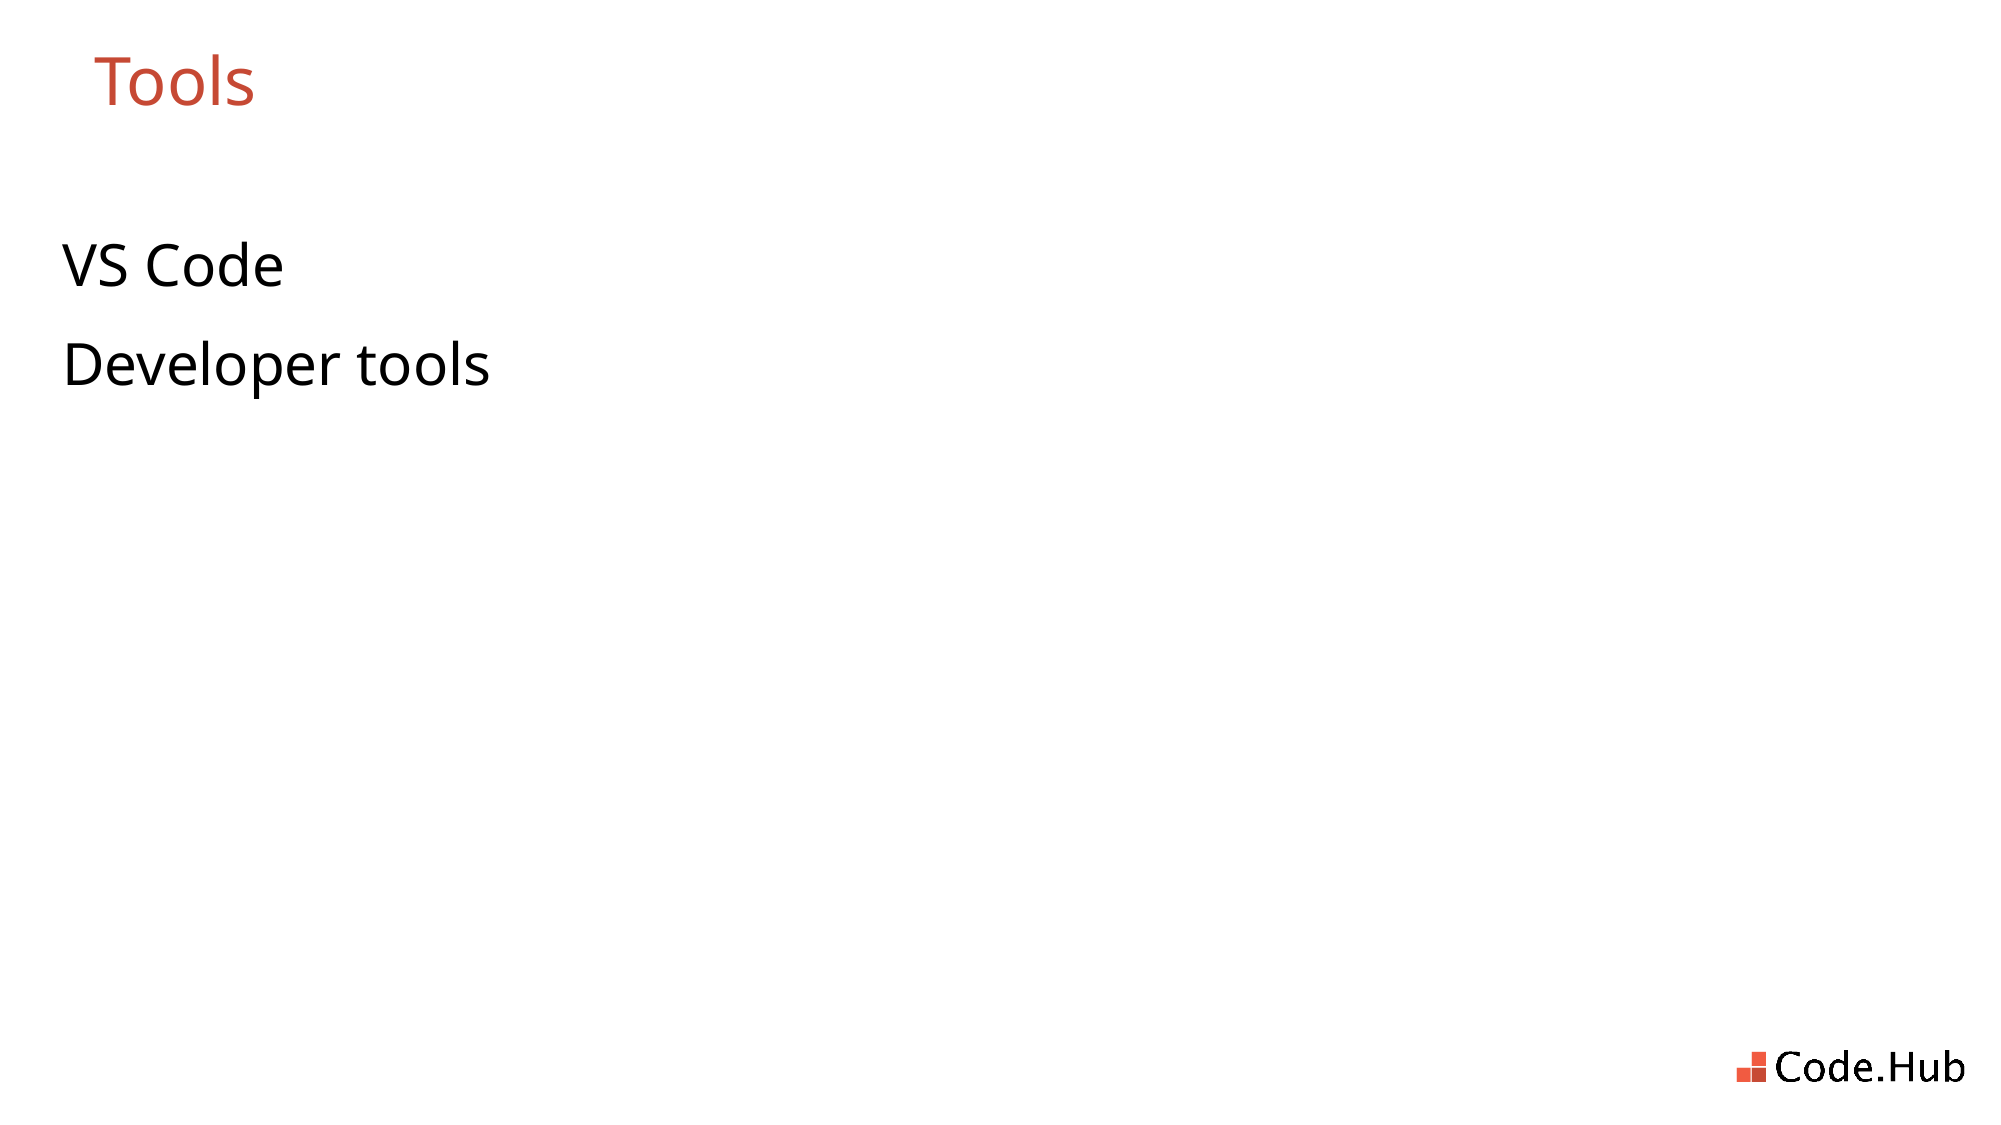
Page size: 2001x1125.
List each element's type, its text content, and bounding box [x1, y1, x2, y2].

list VS Code Developer tools [62, 227, 1953, 499]
picture [1728, 1038, 1971, 1095]
title Tools [94, 39, 1906, 120]
